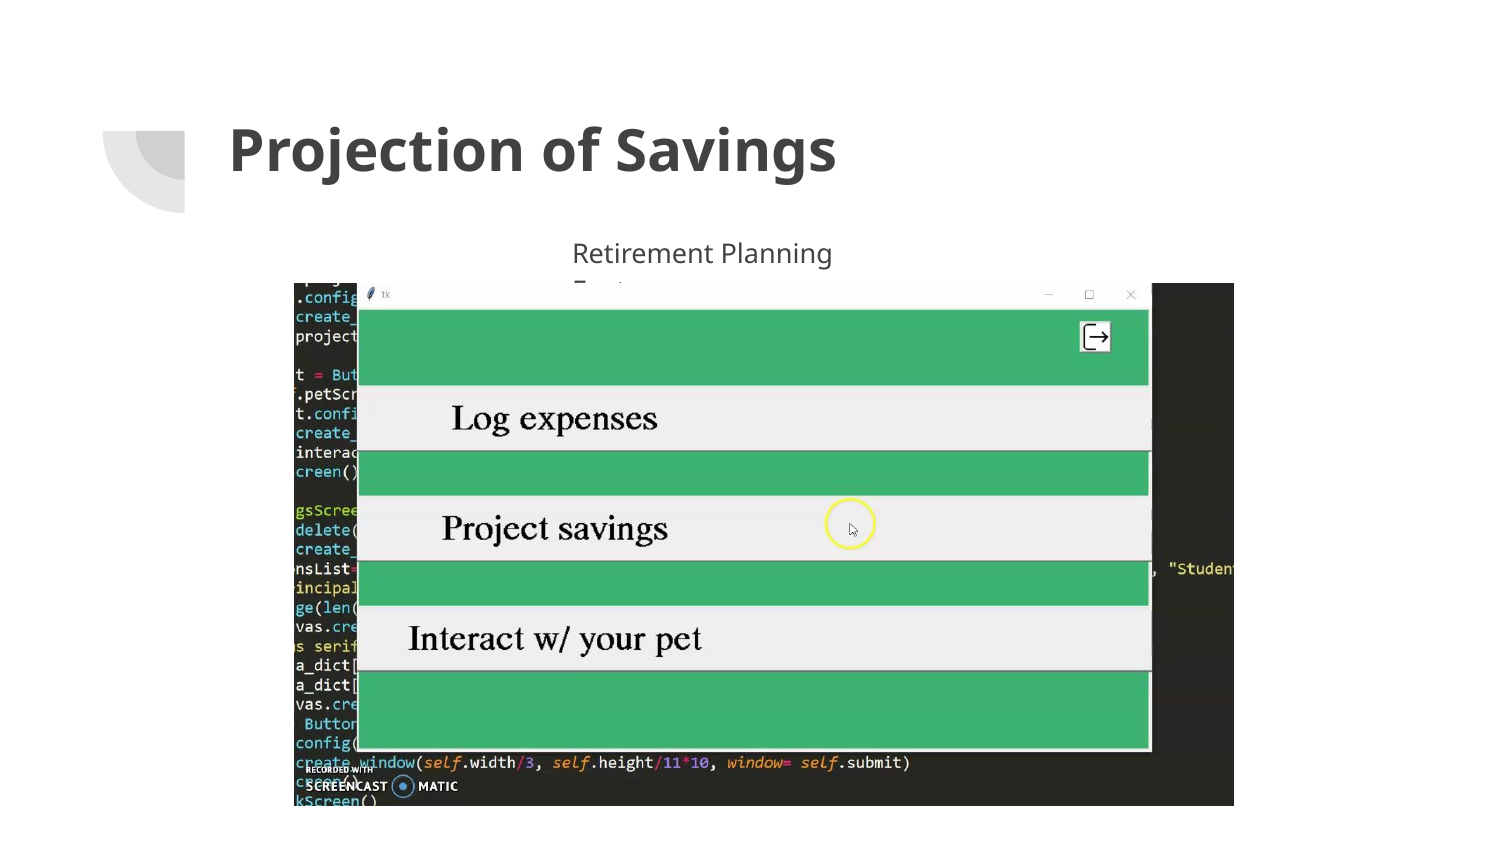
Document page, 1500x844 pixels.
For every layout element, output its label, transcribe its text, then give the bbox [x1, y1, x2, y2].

picture [293, 283, 1234, 806]
list Retirement Planning Feature [557, 216, 943, 282]
title Projection of Savings [213, 98, 1368, 263]
